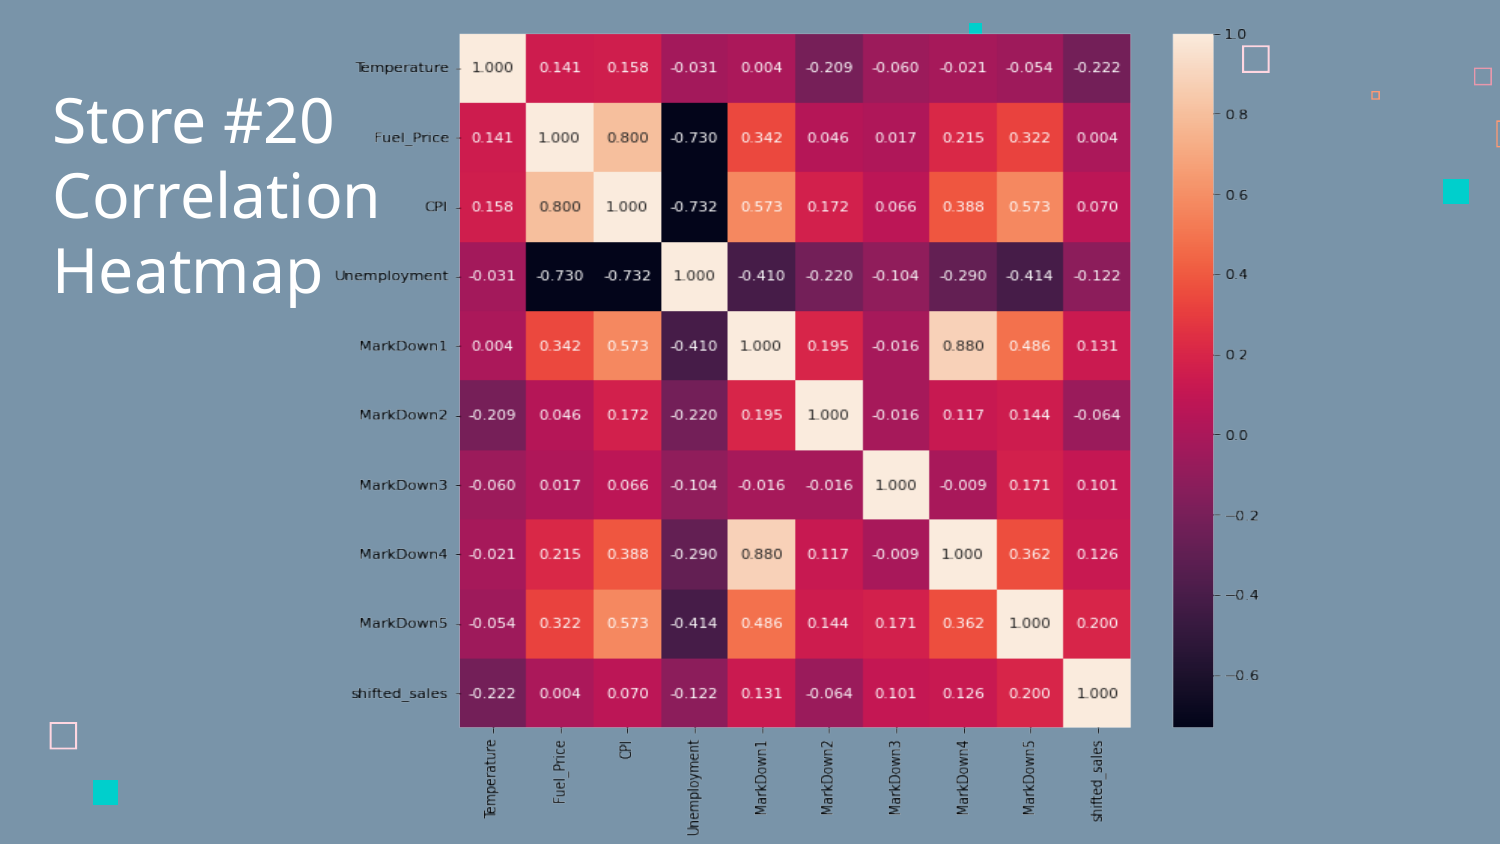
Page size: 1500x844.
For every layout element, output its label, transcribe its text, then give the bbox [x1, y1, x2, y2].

title Store #20 Correlation Heatmap [37, 71, 317, 321]
picture [323, 19, 1271, 844]
